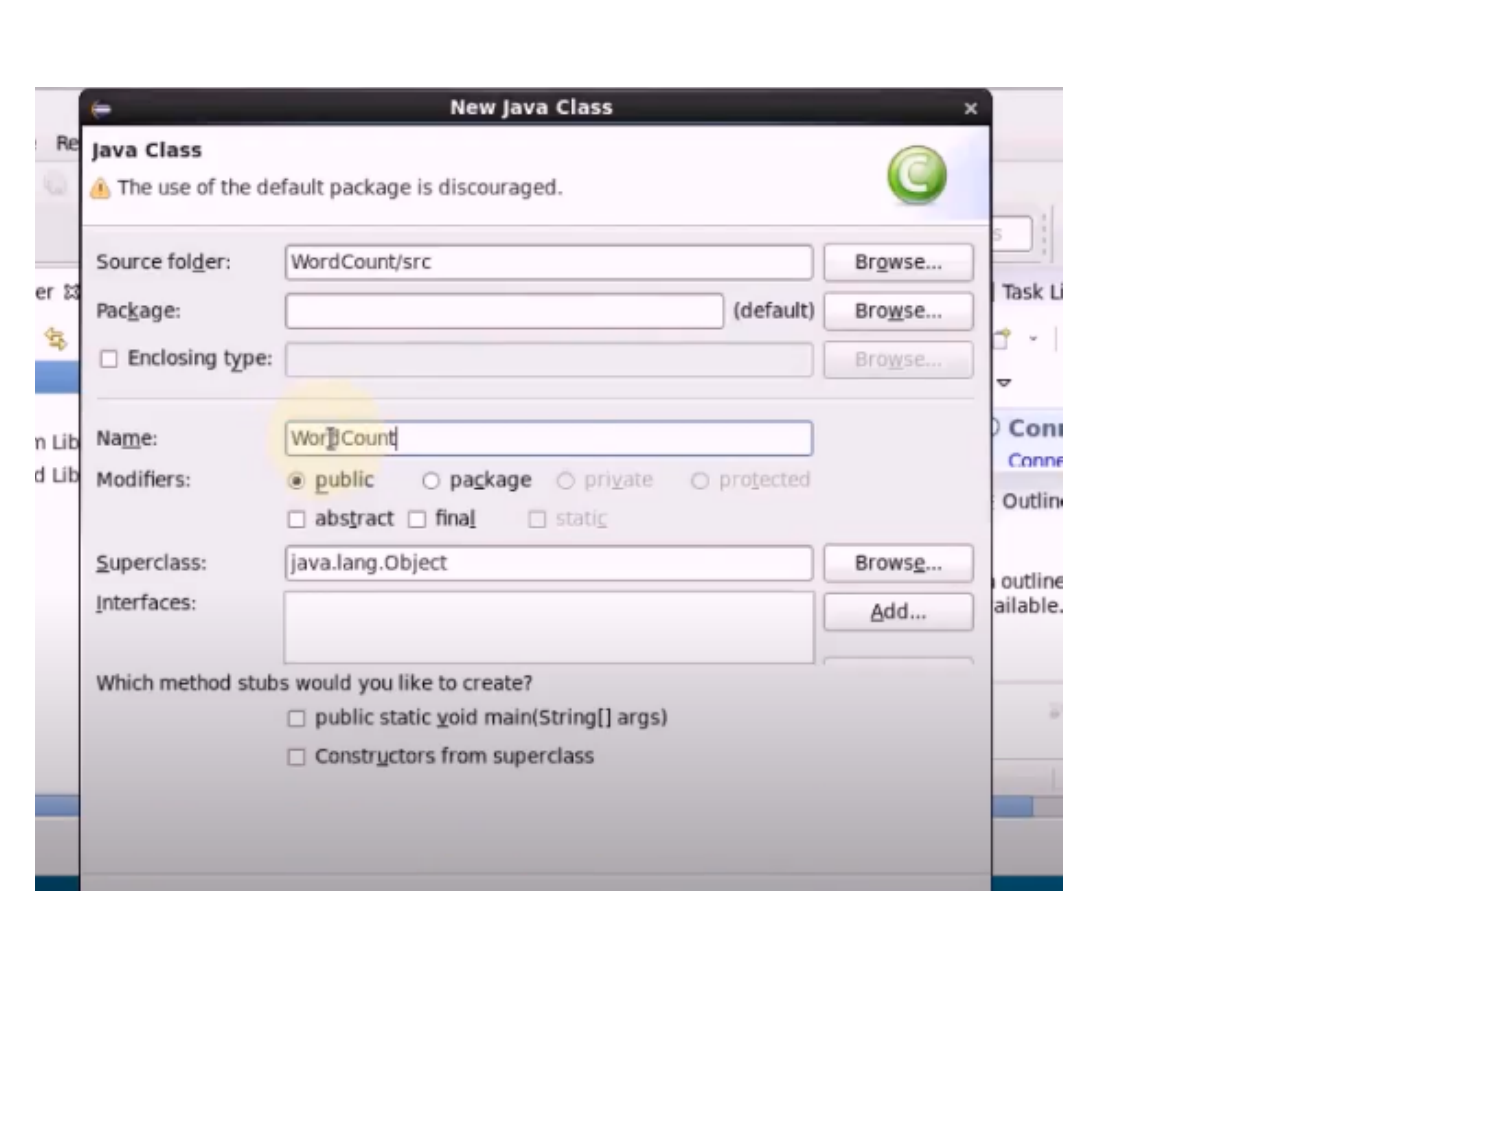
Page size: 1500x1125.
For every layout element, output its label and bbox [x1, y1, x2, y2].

list [35, 87, 1063, 891]
